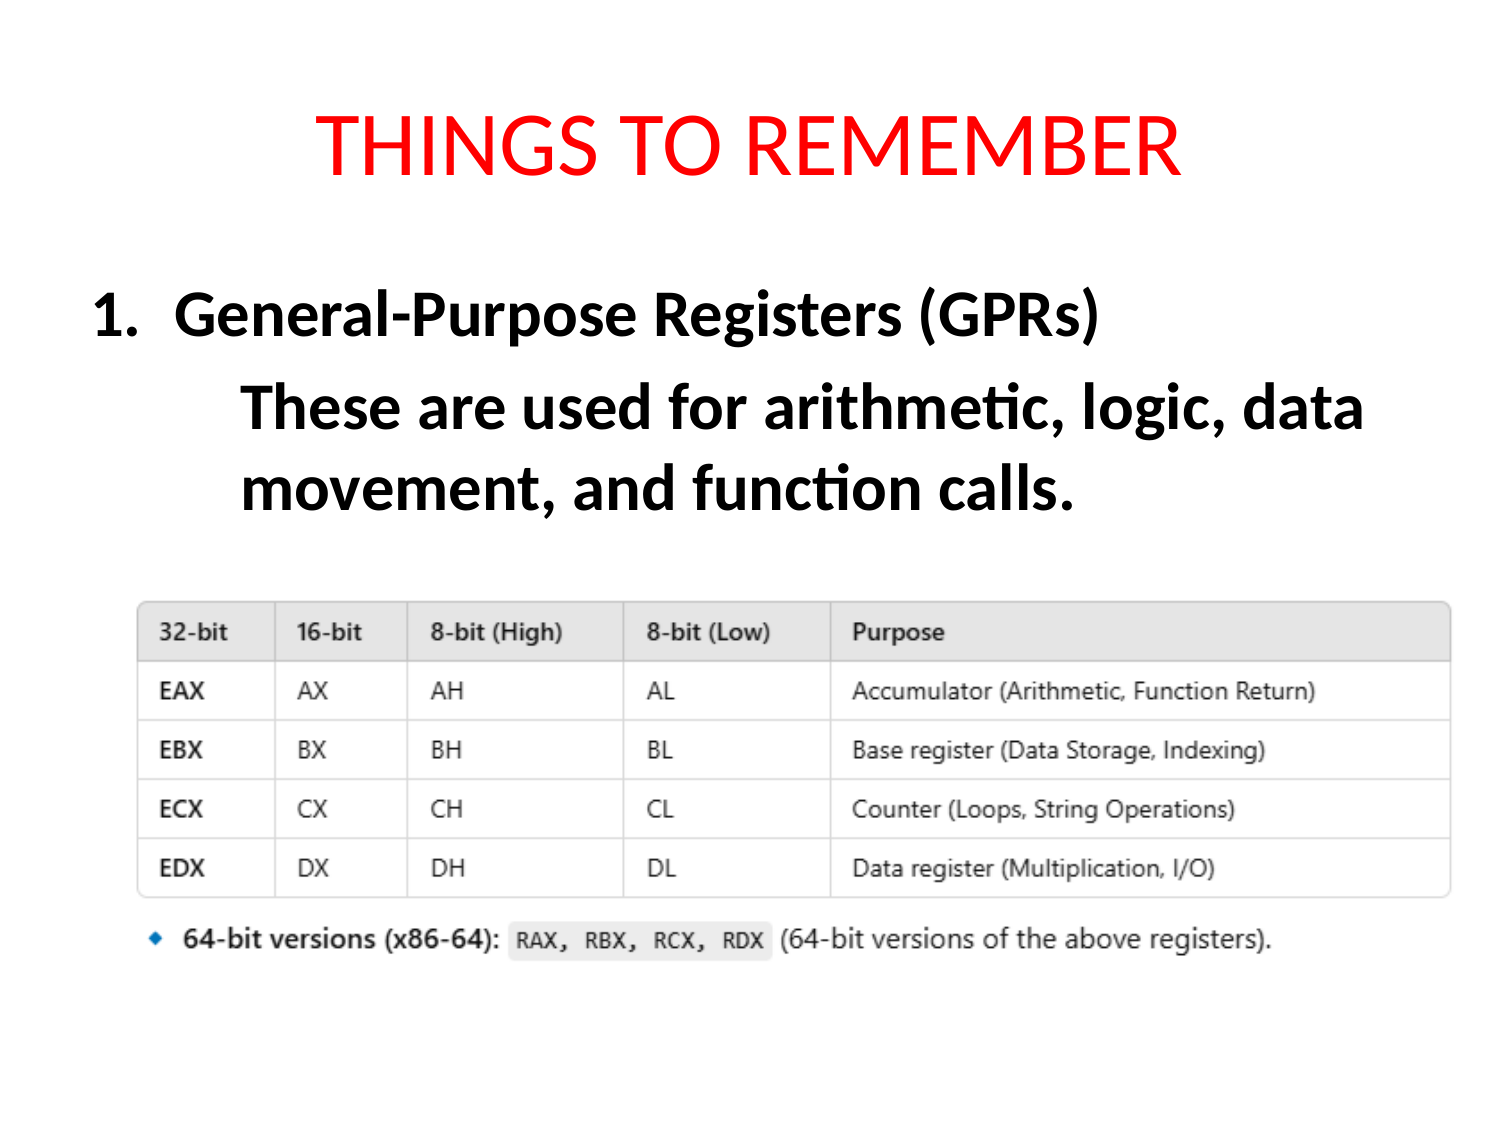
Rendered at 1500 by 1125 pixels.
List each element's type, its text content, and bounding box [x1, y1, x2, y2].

list General-Purpose Registers (GPRs) These are used for arithmetic, logic, data movement, and function calls. [75, 262, 1425, 1005]
title THINGS TO REMEMBER [75, 45, 1425, 233]
picture [112, 587, 1467, 963]
